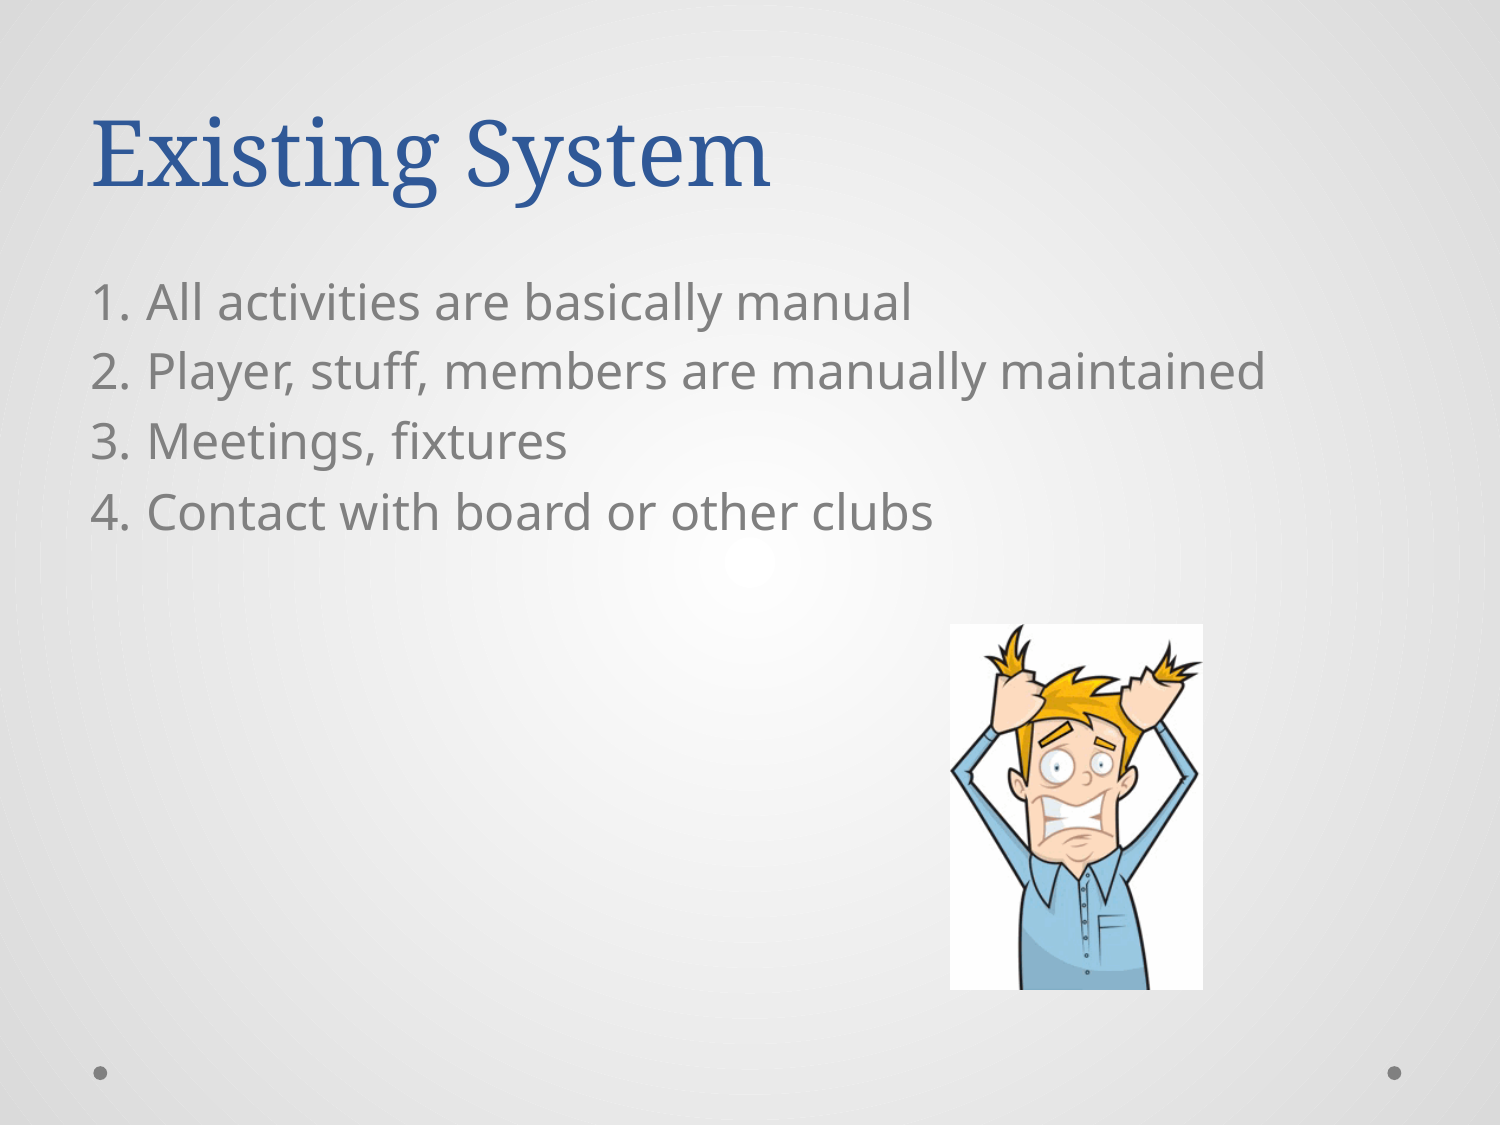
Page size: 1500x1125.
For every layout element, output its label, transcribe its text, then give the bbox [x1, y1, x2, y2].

picture [949, 624, 1203, 990]
title Existing System [75, 0, 1425, 213]
list All activities are basically manual Player, stuff, members are manually maintained Meetings, fixtures Contact with board or other clubs [75, 262, 1425, 1005]
